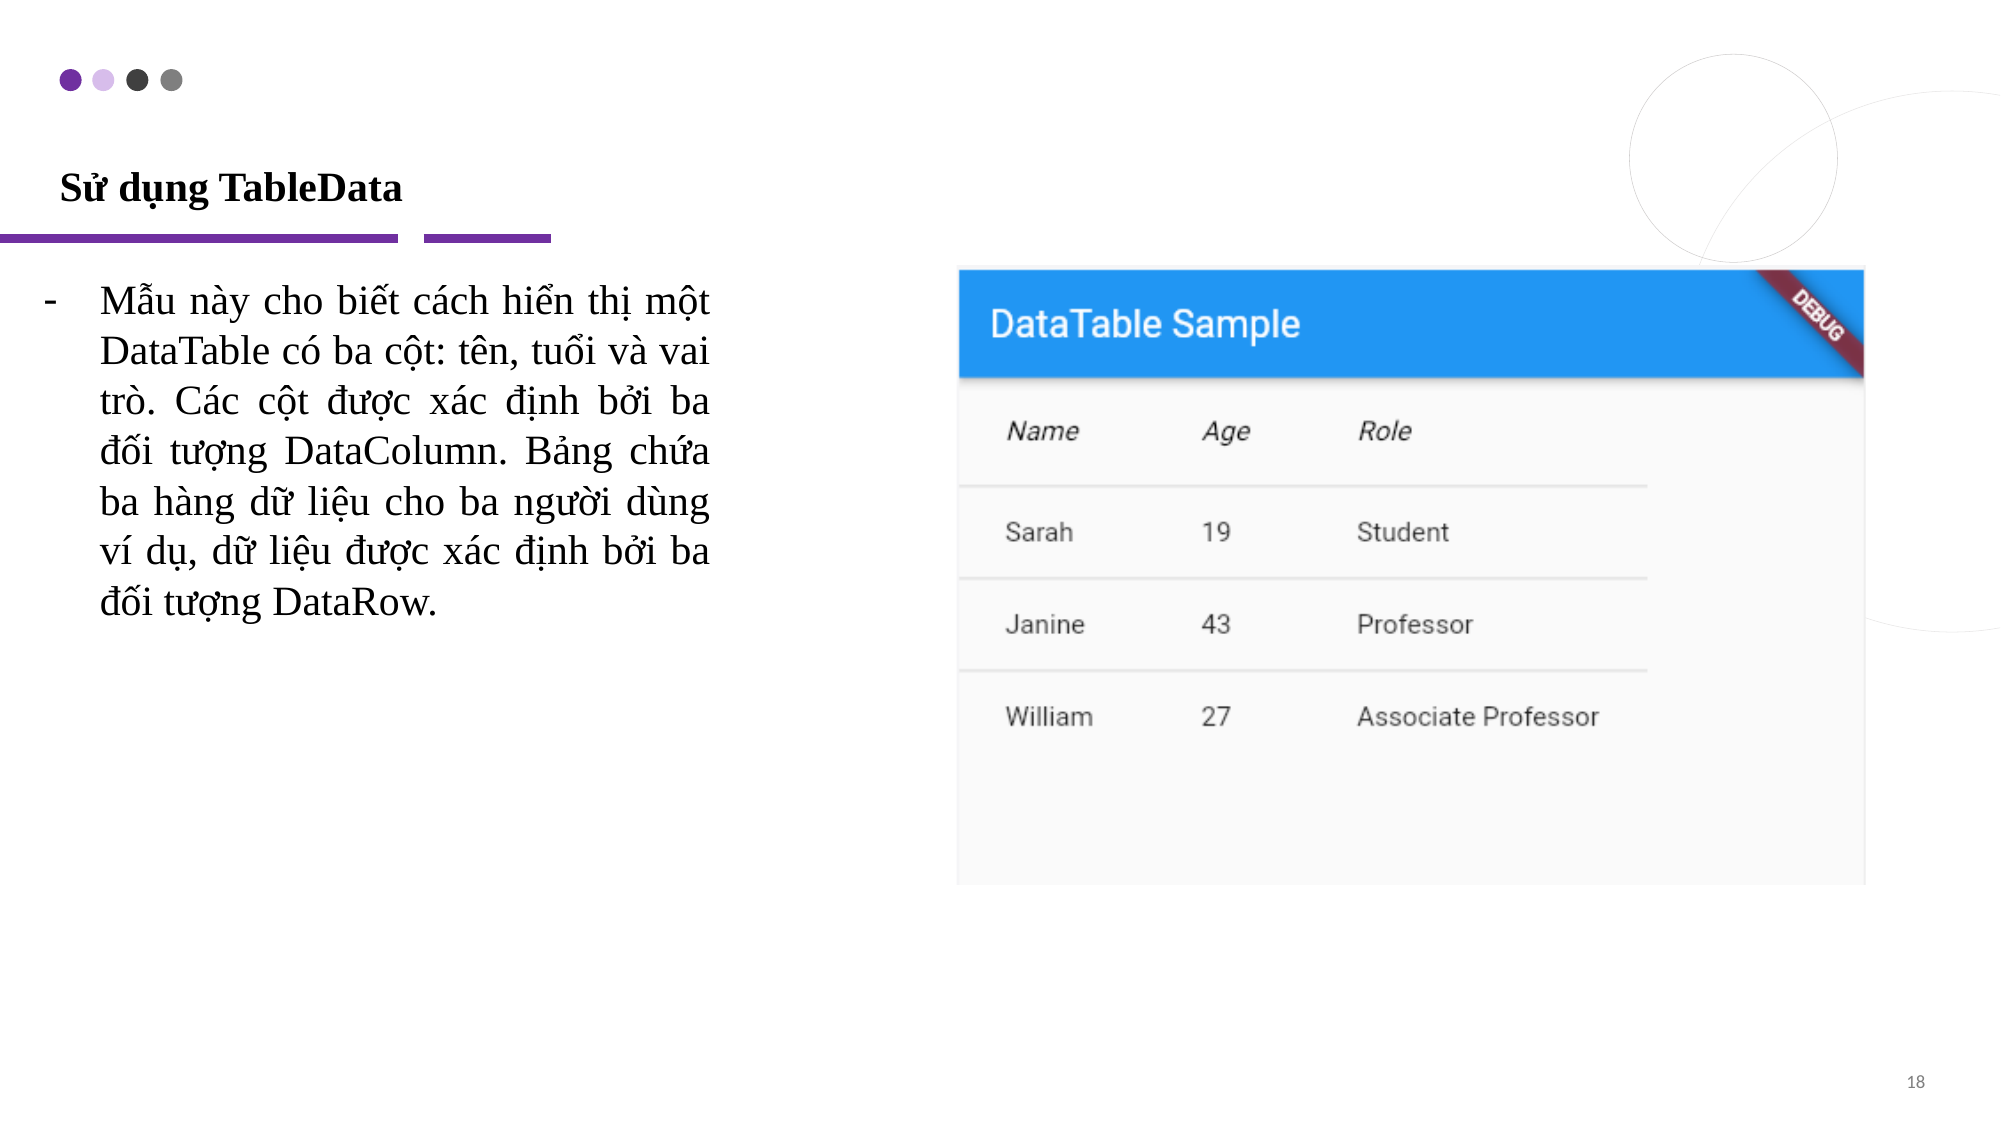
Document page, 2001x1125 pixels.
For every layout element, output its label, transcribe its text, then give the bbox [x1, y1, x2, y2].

slide_number 18 [1490, 1060, 1941, 1102]
title Sử dụng TableData [59, 40, 586, 211]
picture [956, 265, 1866, 885]
text_box Mẫu này cho biết cách hiển thị một DataTable có ba cột: tên, tuổi và vai trò. Các cột được xác định bởi ba đối tượng DataColumn. Bảng chứa ba hàng dữ liệu cho ba người dùng ví dụ, dữ liệu được xác định bởi ba đối tượng DataRow. [28, 265, 726, 631]
